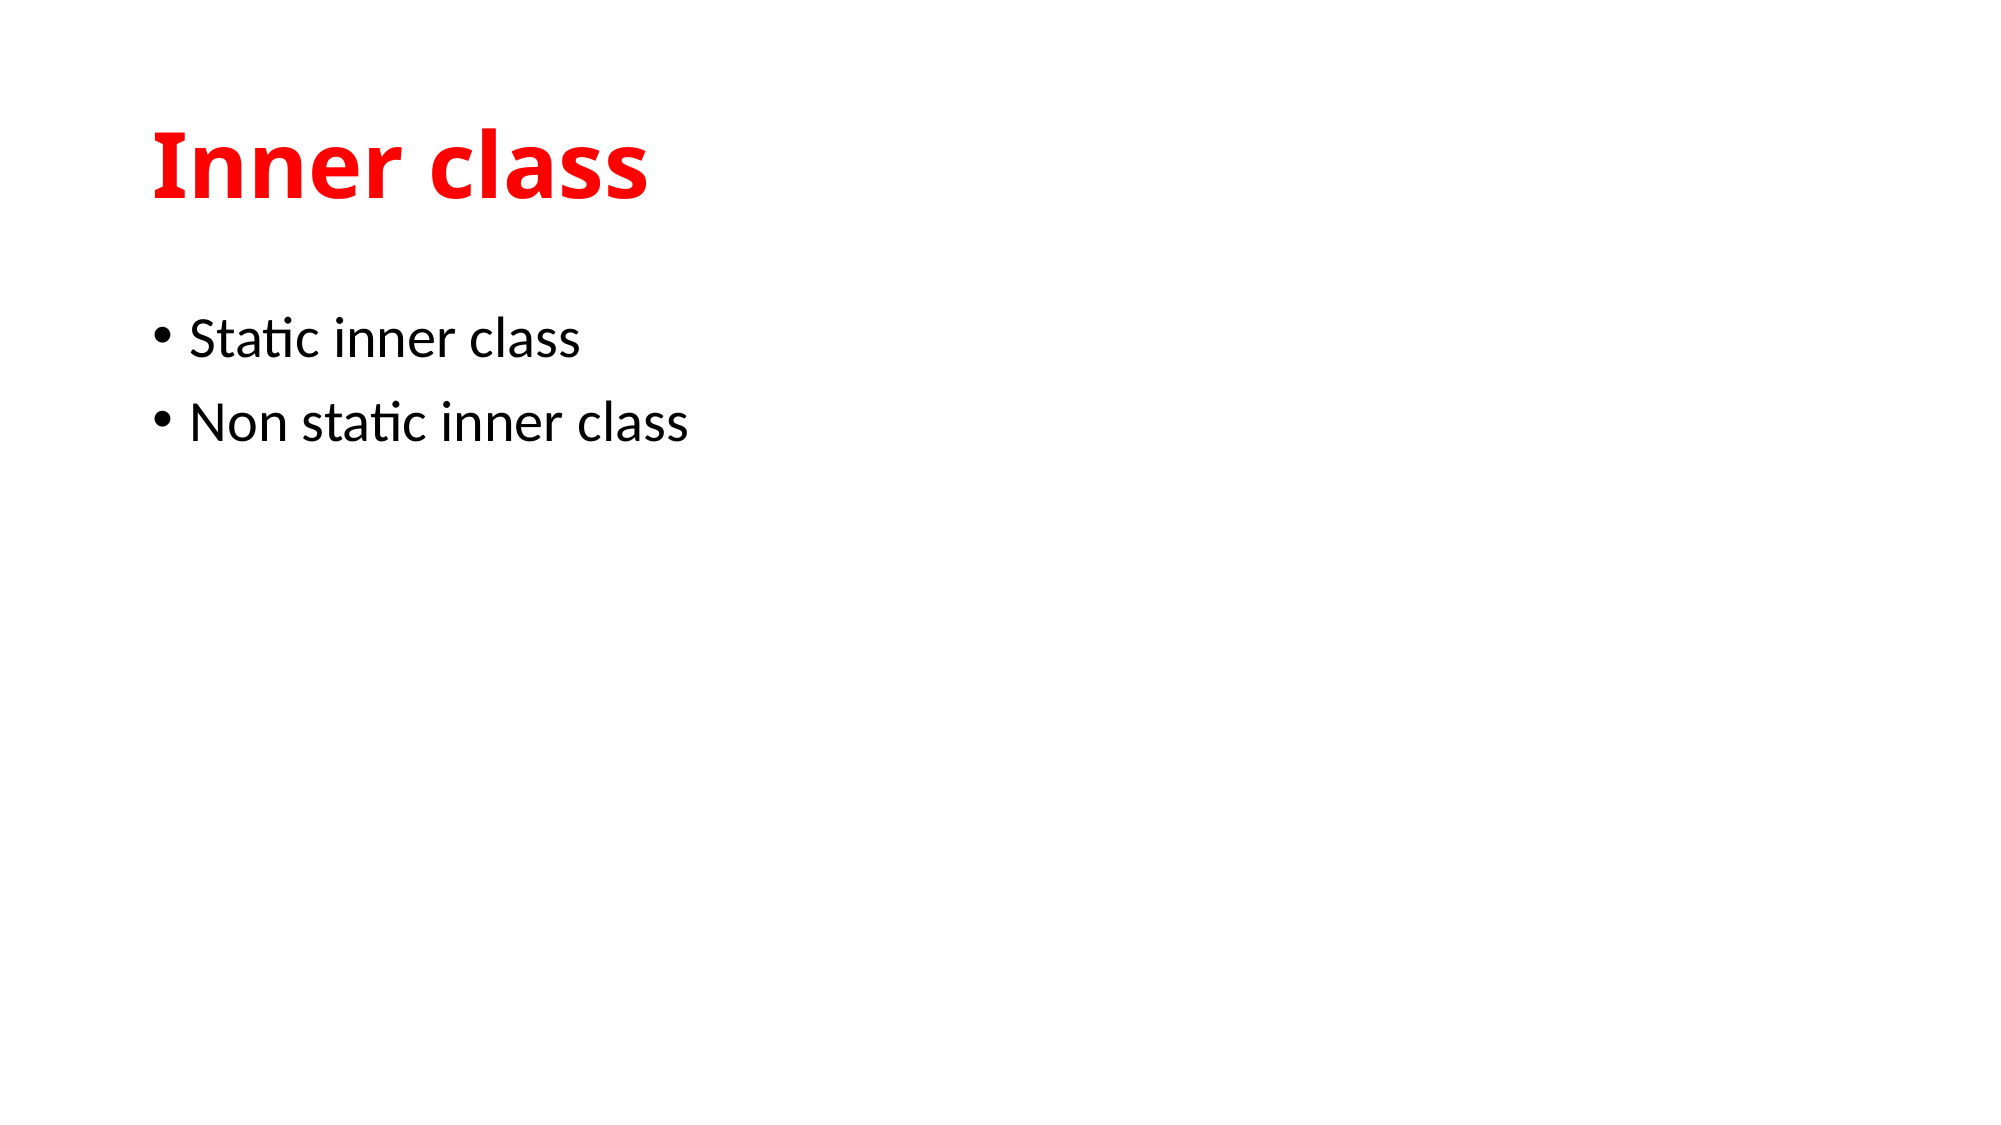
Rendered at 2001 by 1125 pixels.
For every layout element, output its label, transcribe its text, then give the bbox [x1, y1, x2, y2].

title Inner class [137, 59, 1863, 278]
list Static inner class Non static inner class [137, 299, 1863, 1014]
